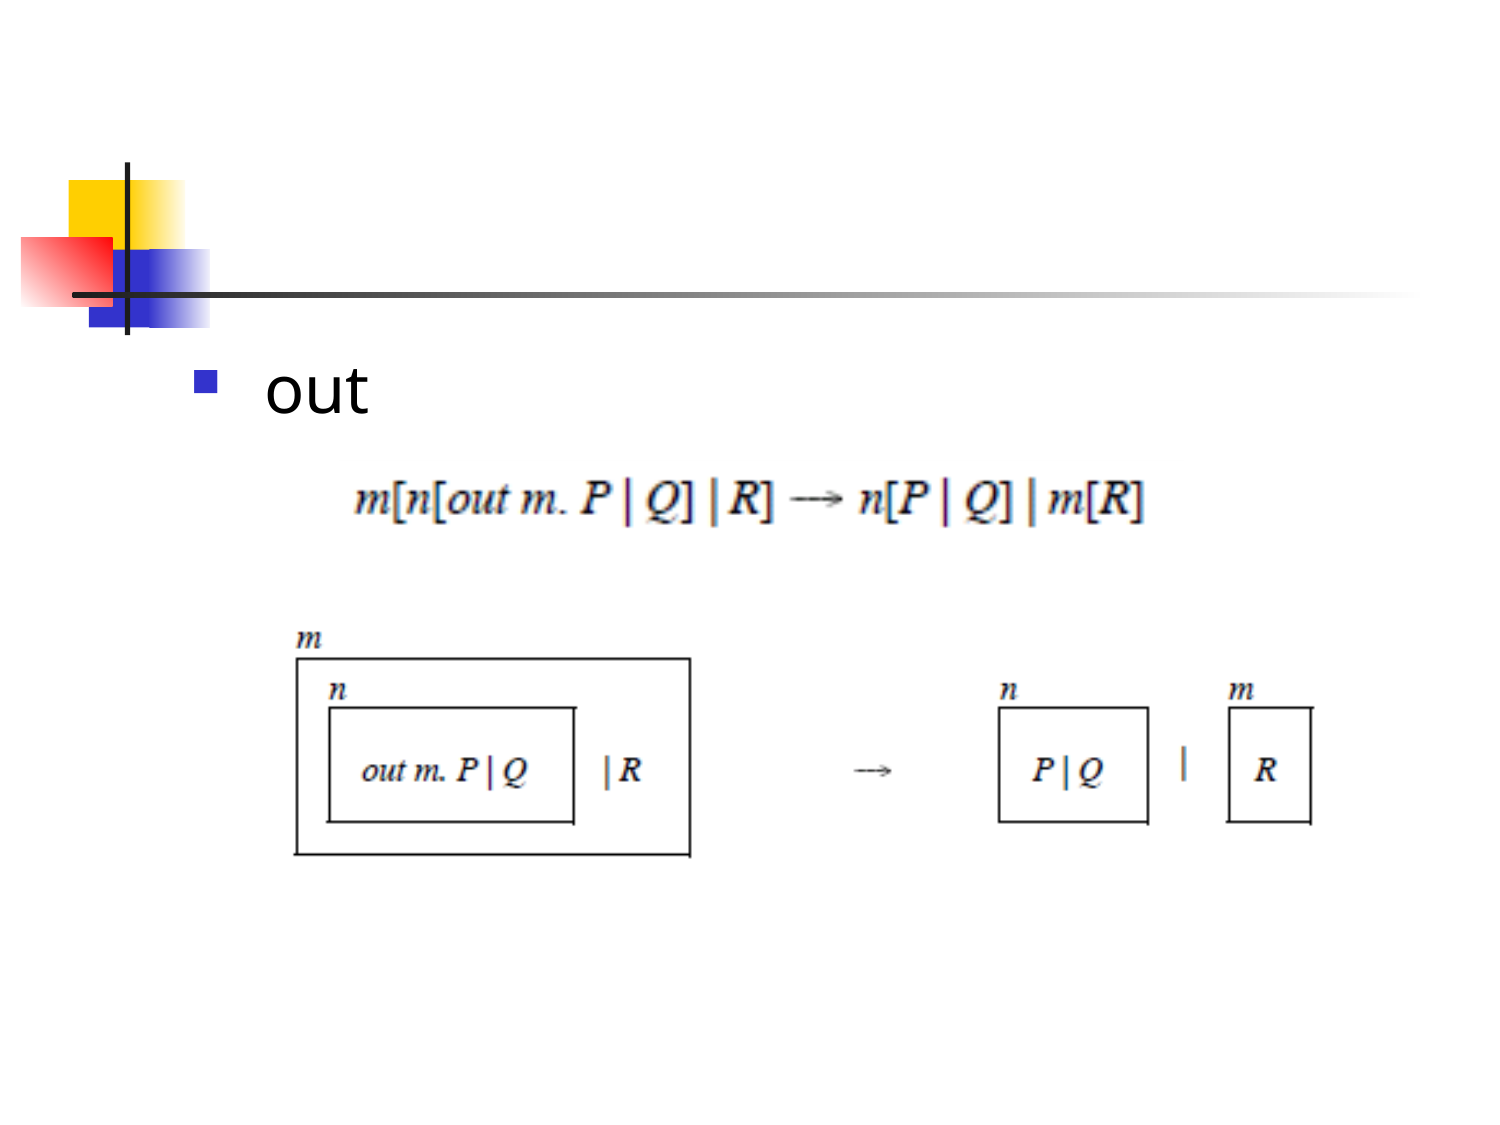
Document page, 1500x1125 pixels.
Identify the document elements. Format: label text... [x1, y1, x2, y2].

list out [175, 339, 1451, 1016]
picture [339, 459, 1184, 539]
picture [257, 620, 1359, 868]
